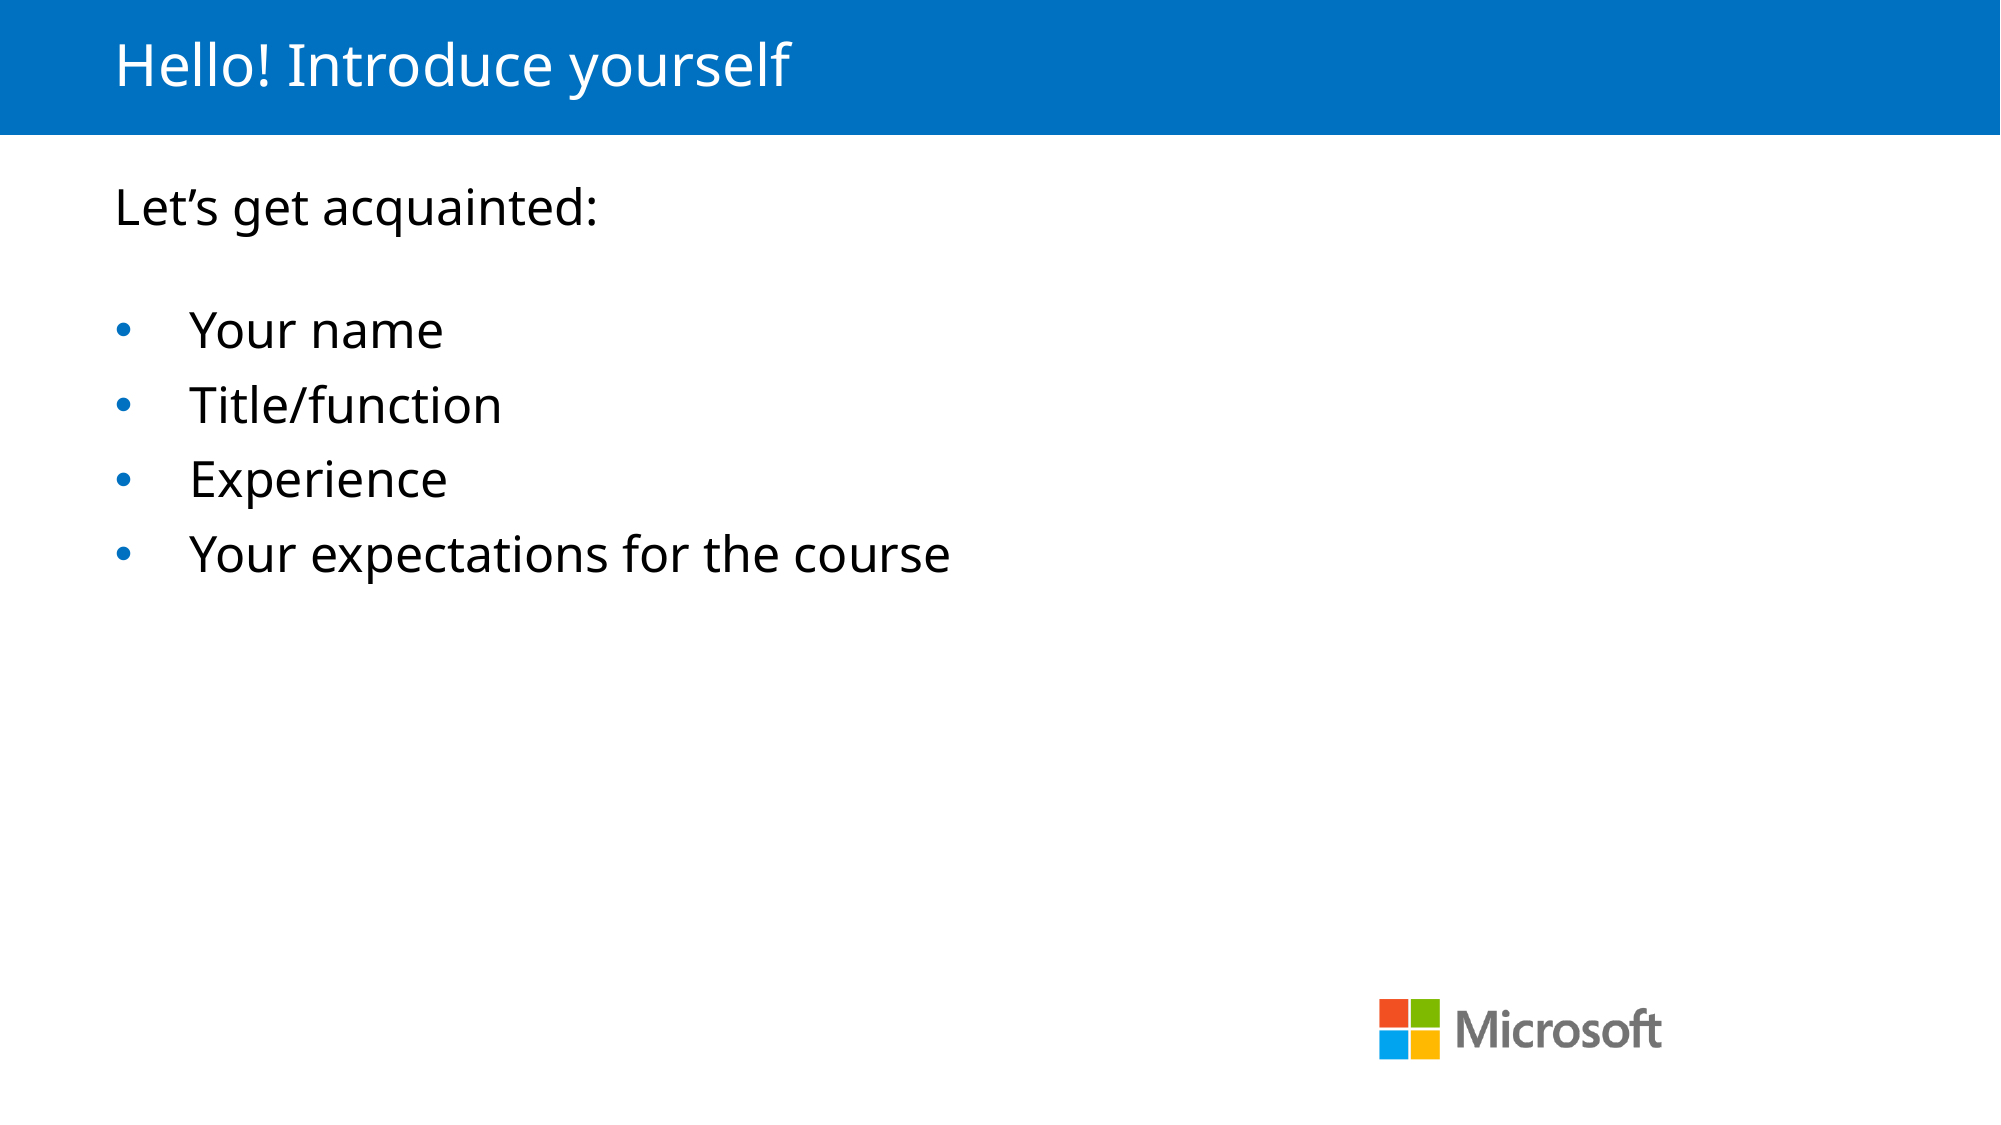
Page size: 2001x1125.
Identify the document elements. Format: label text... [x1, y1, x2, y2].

list Let’s get acquainted: Your name Title/function Experience Your expectations for the course [99, 174, 1900, 709]
picture [1340, 962, 1700, 1095]
title Hello! Introduce yourself [99, 0, 1900, 135]
